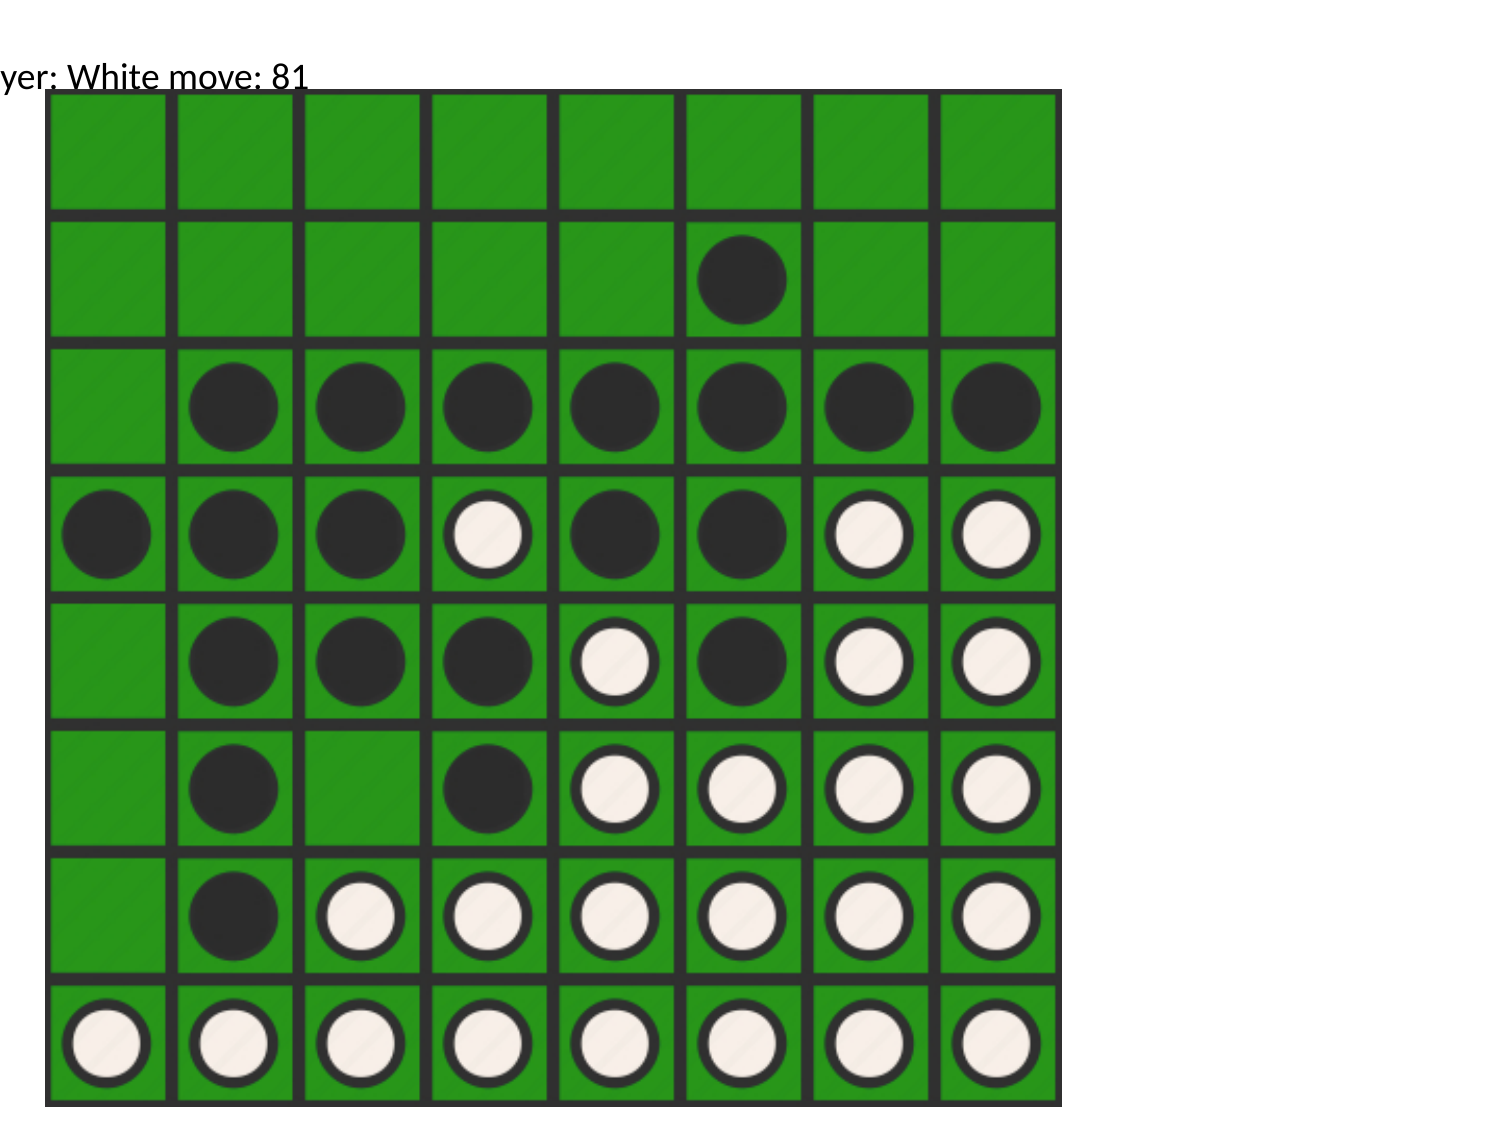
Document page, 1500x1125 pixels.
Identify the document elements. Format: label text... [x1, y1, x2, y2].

picture [44, 89, 1062, 1107]
text_box turn: 40 player: White move: 81 [0, 44, 325, 105]
